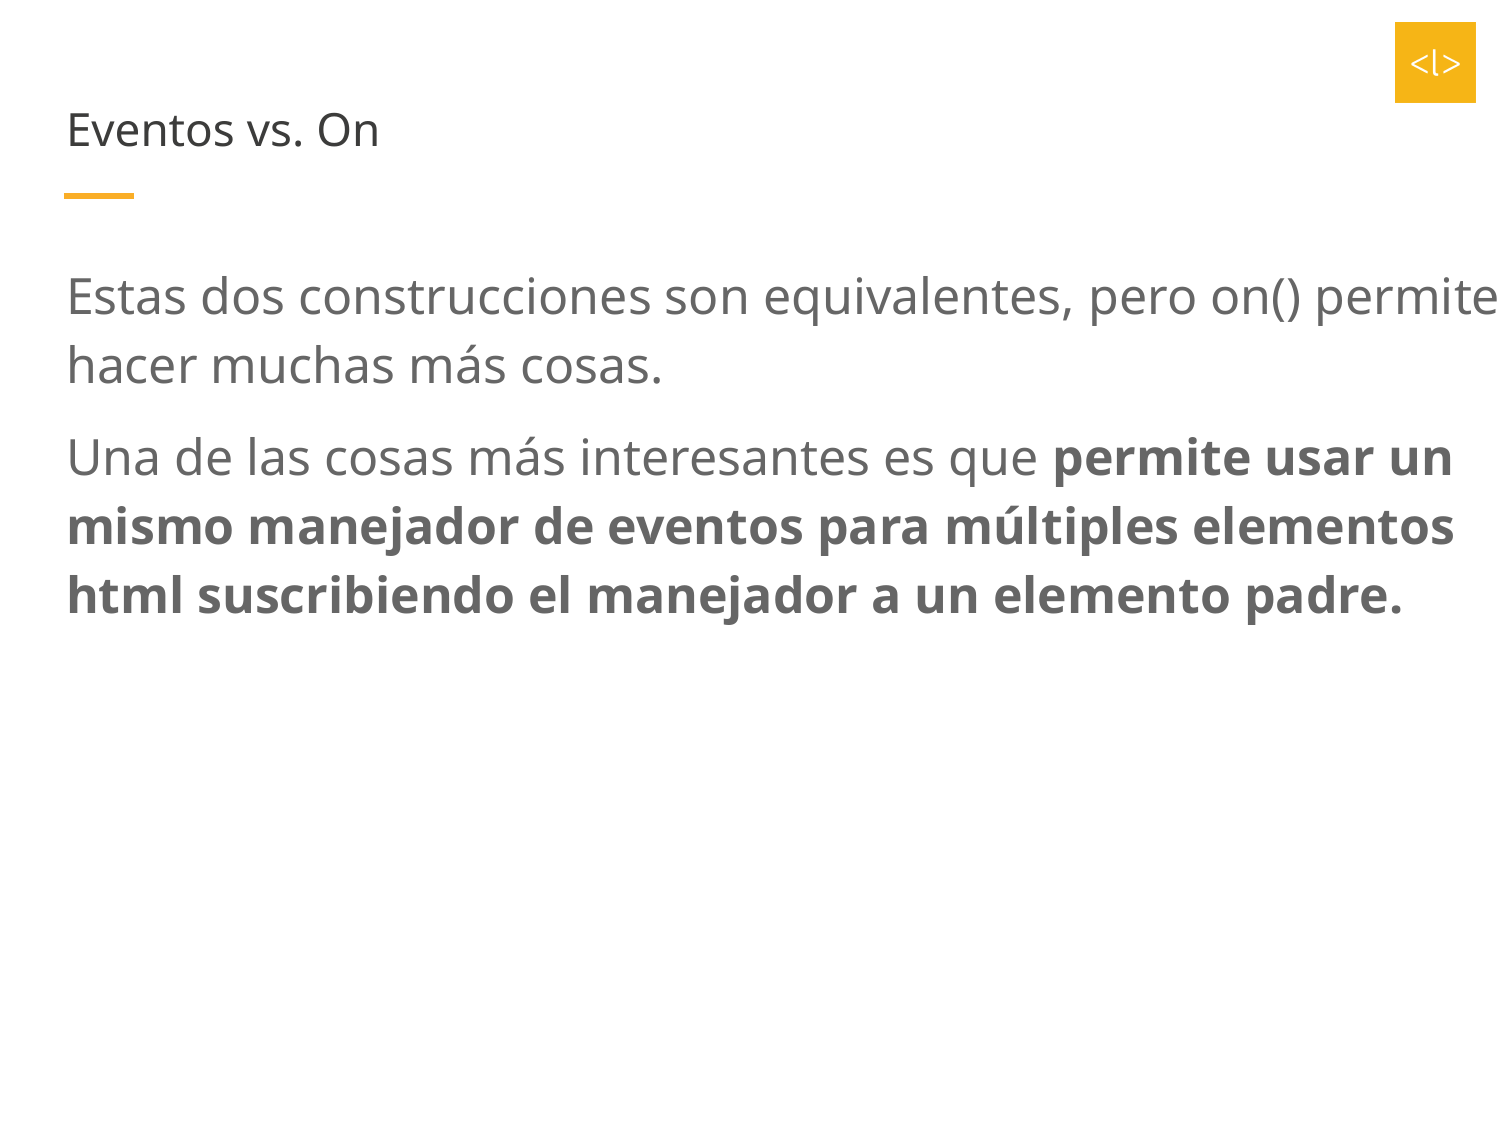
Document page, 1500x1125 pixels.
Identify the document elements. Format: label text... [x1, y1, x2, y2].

text_box Eventos vs. On [51, 85, 1449, 211]
picture [1395, 22, 1476, 103]
list Estas dos construcciones son equivalentes, pero on() permite hacer muchas más cosas. Una de las cosas más interesantes es que permite usar un mismo manejador de eventos para múltiples elementos html suscribiendo el manejador a un elemento padre. [51, 240, 1500, 815]
